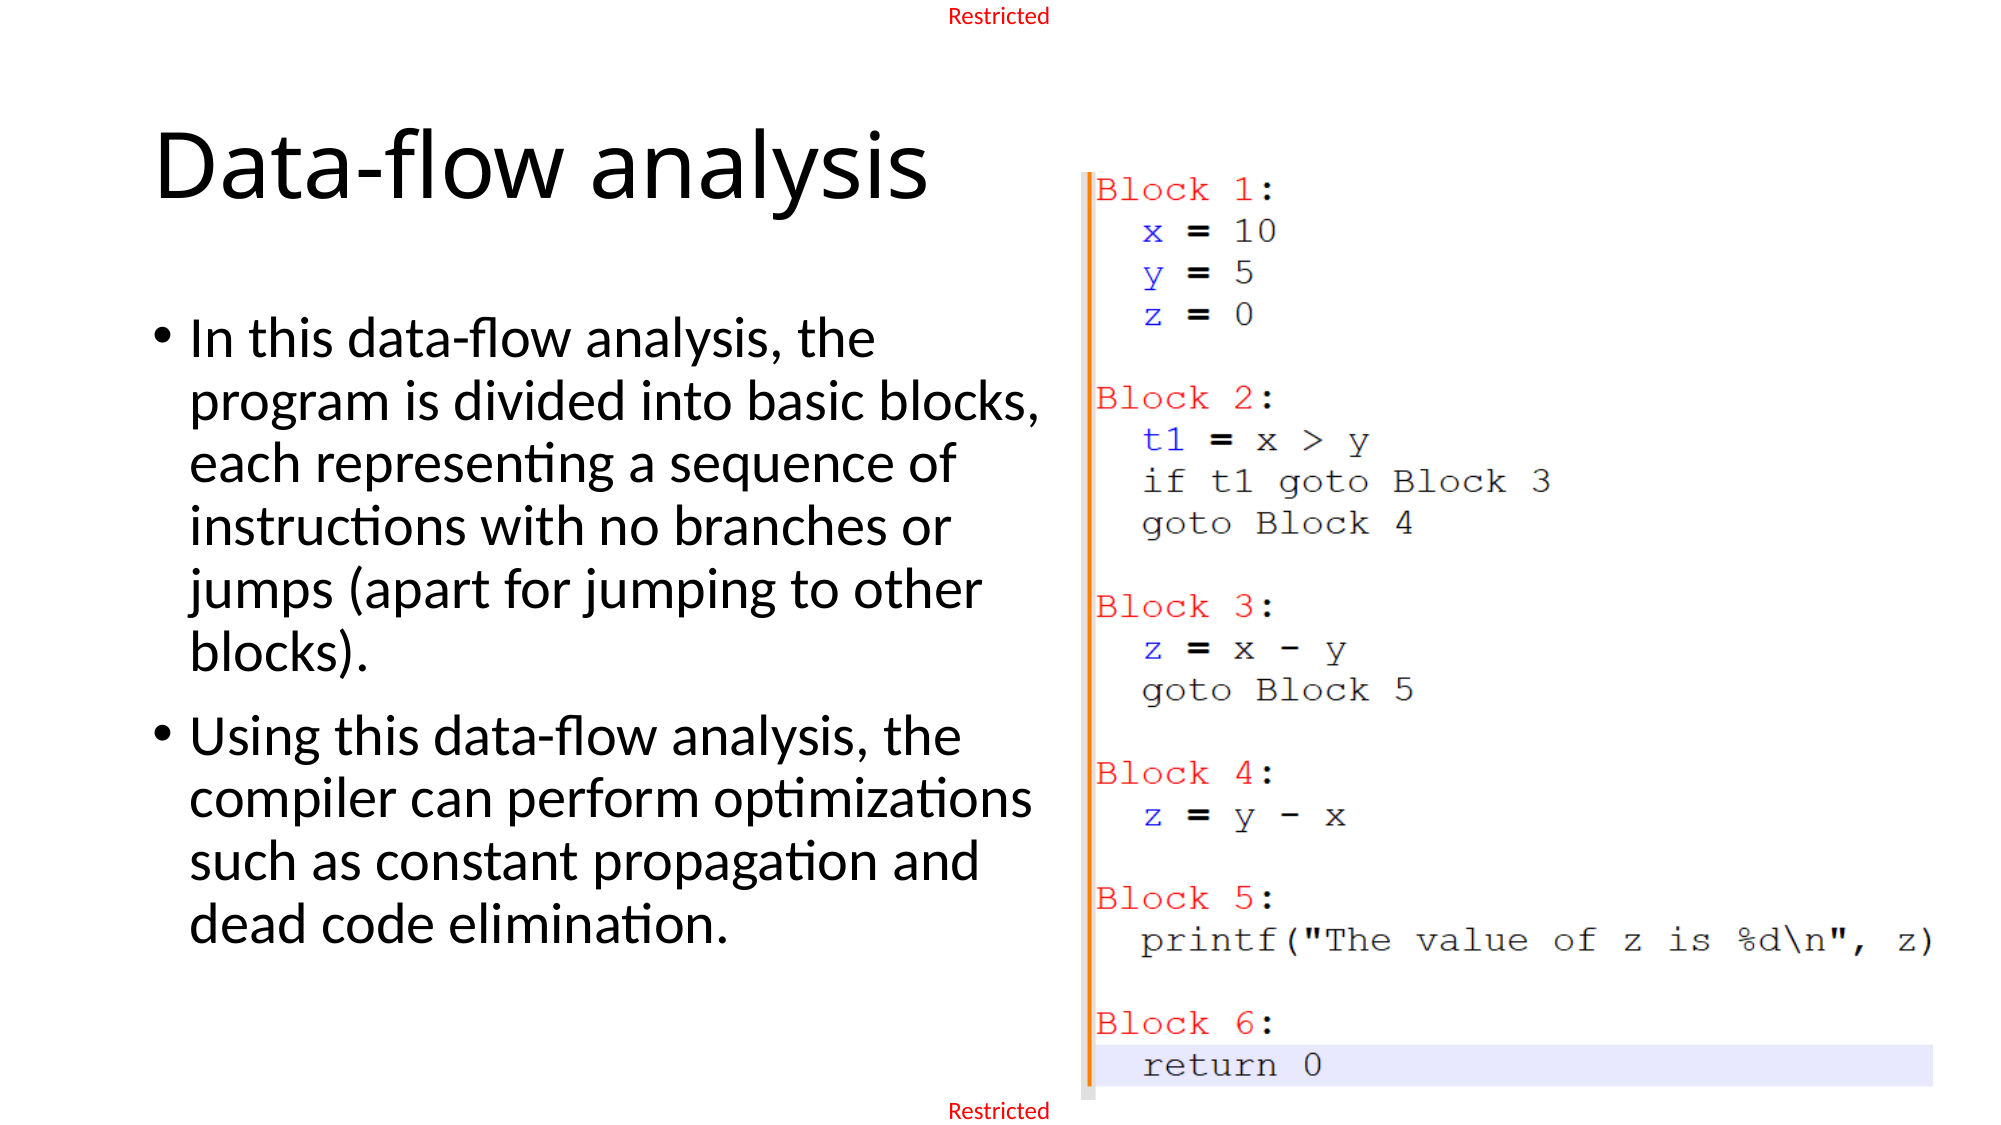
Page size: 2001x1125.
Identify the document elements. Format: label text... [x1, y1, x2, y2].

picture [1081, 172, 1933, 1100]
title Data-flow analysis [137, 59, 1863, 278]
list In this data-flow analysis, the program is divided into basic blocks, each representing a sequence of instructions with no branches or jumps (apart for jumping to other blocks). Using this data-flow analysis, the compiler can perform optimizations such as constant propagation and dead code elimination. [137, 299, 1058, 1125]
